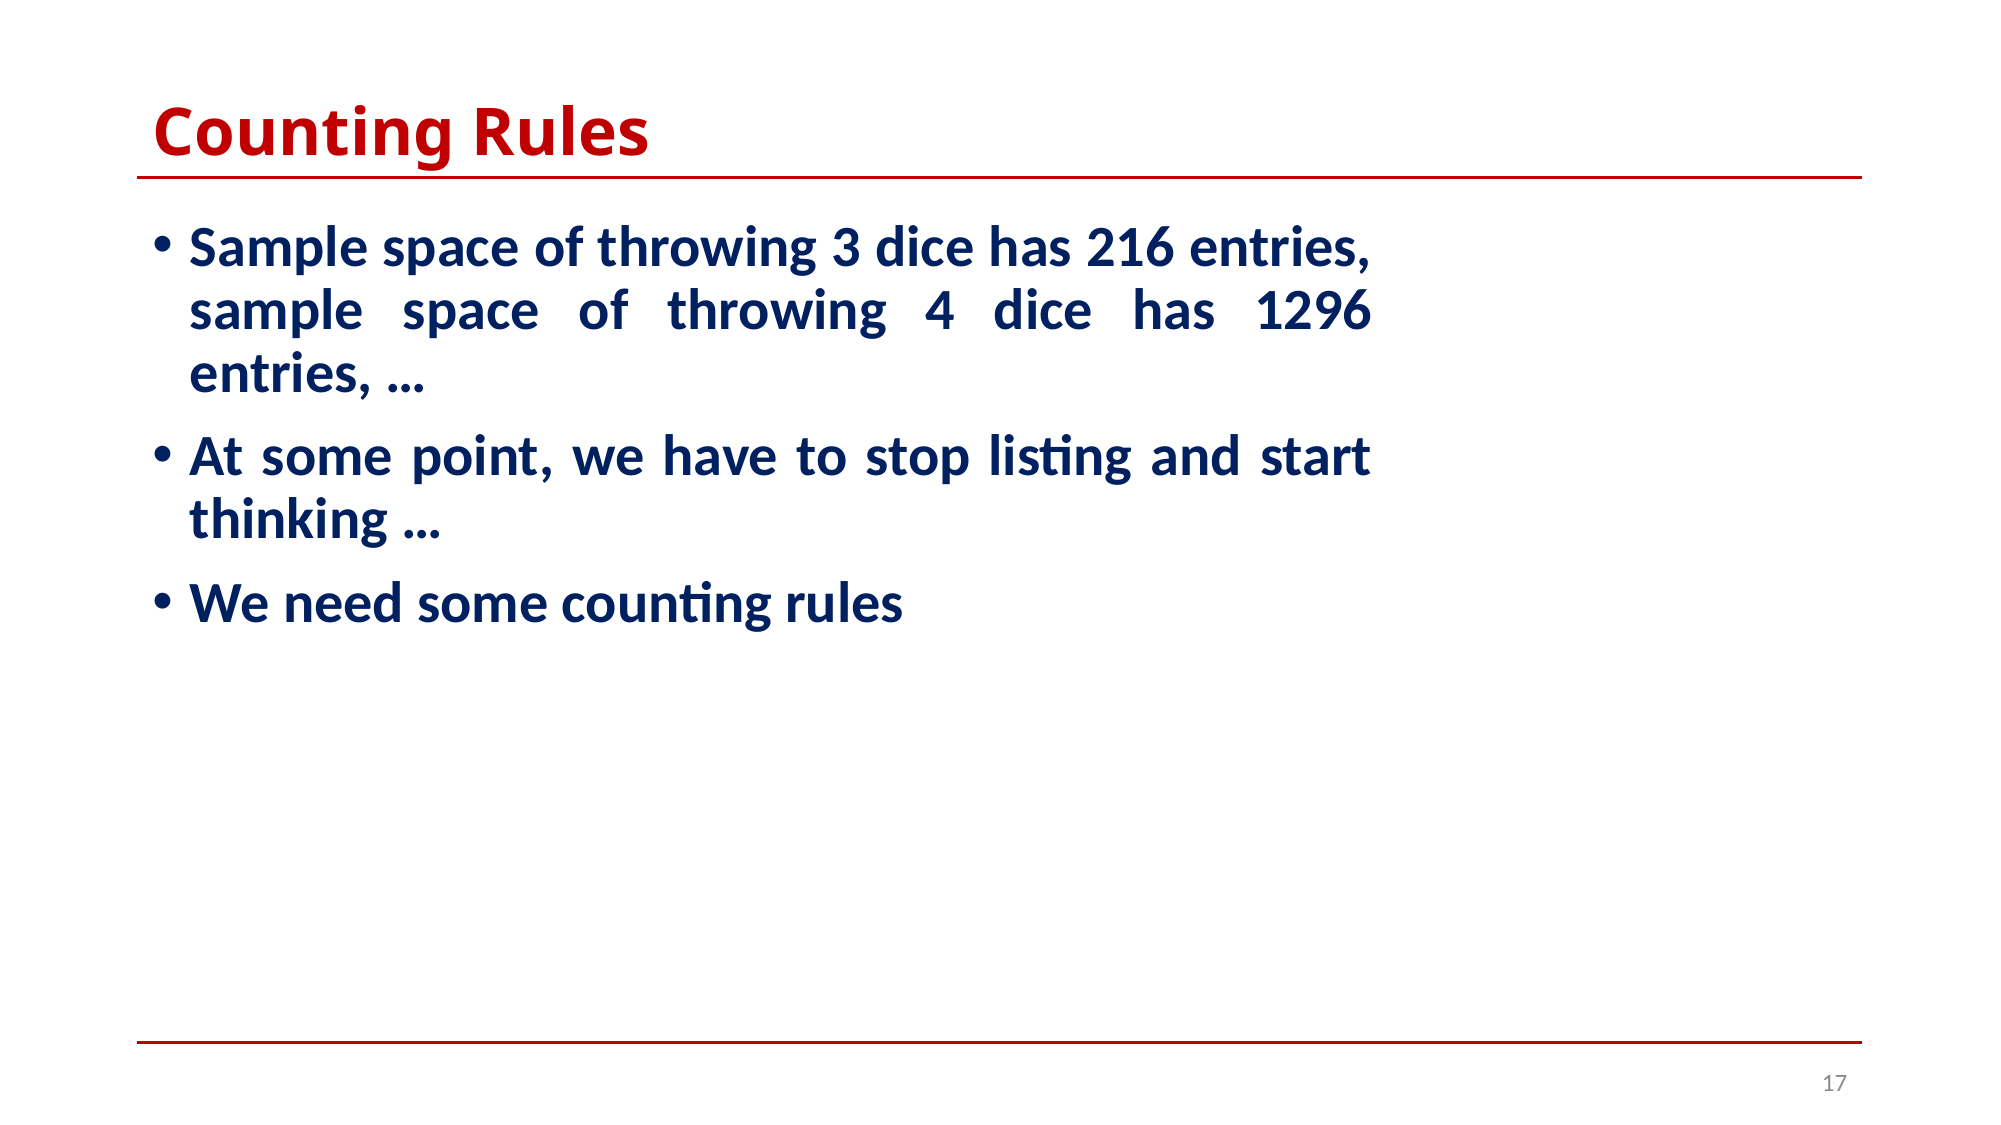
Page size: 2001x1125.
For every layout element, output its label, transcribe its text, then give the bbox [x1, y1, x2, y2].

slide_number 17 [1412, 1051, 1863, 1111]
list Sample space of throwing 3 dice has 216 entries, sample space of throwing 4 dice has 1296 entries, … At some point, we have to stop listing and start thinking … We need some counting rules [137, 208, 1388, 1014]
title Counting Rules [137, 90, 1863, 178]
